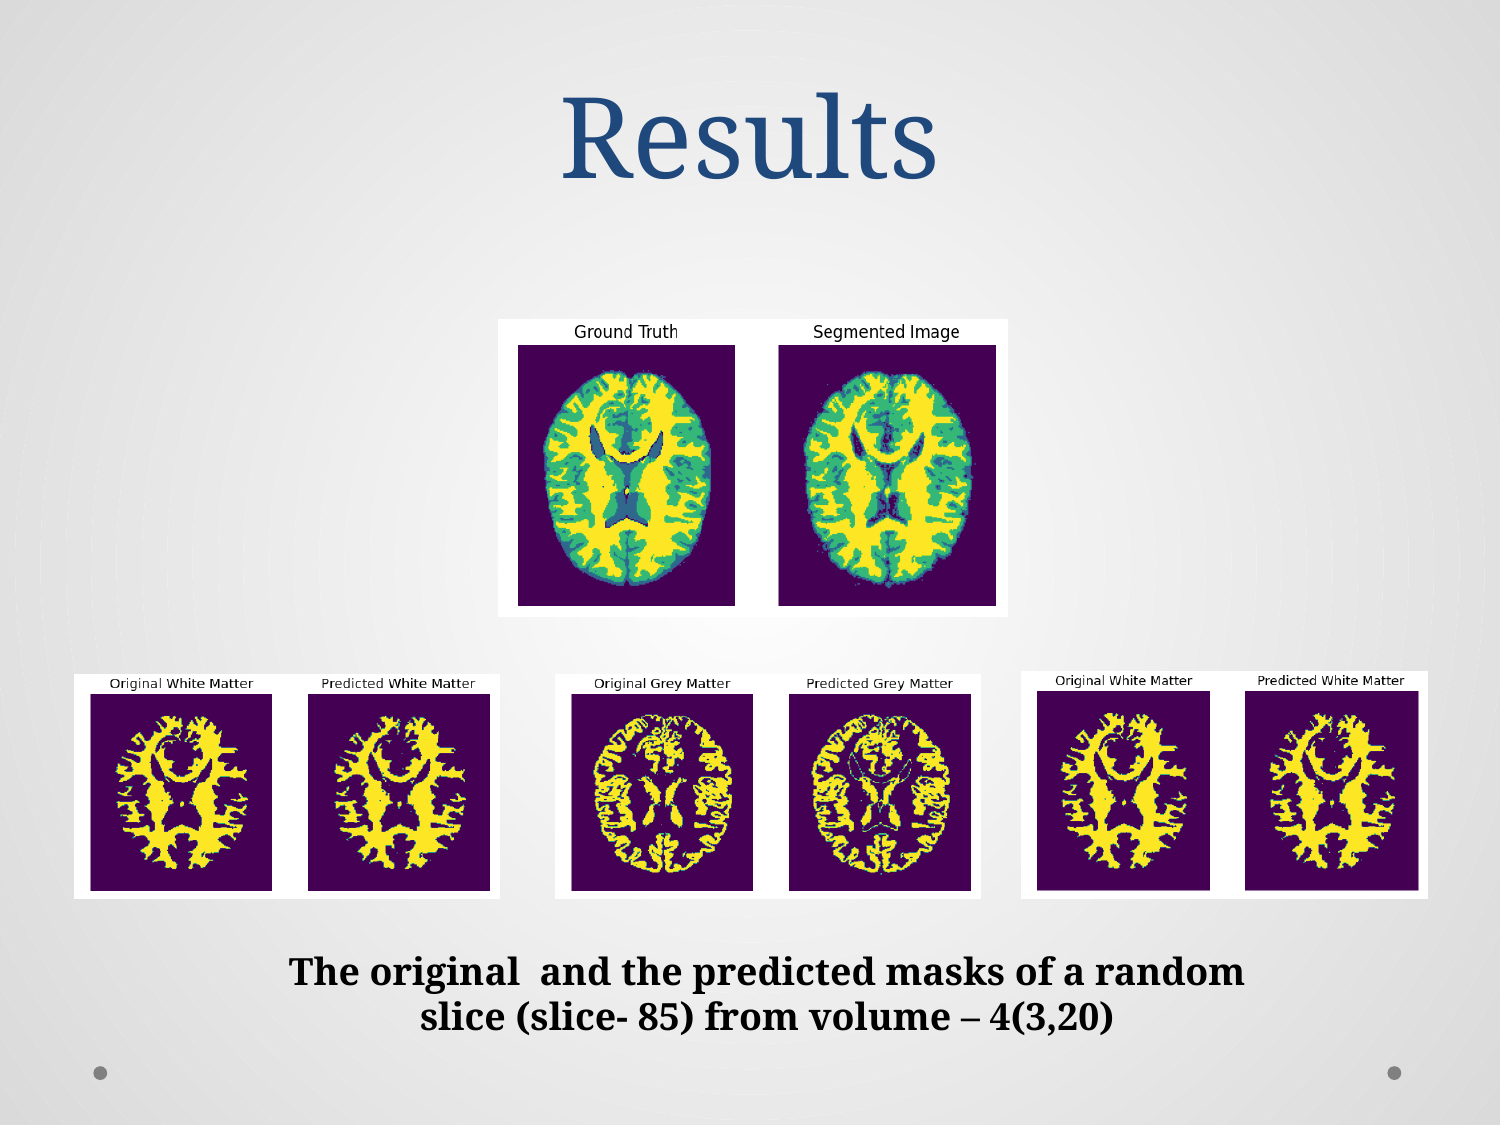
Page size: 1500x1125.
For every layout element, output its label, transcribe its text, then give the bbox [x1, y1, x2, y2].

text_box The original and the predicted masks of a random slice (slice- 85) from volume – 4(3,20) [230, 940, 1306, 1046]
picture [1021, 671, 1429, 899]
title Results [75, 0, 1425, 209]
picture [498, 318, 1008, 617]
picture [554, 674, 981, 900]
picture [74, 674, 500, 900]
